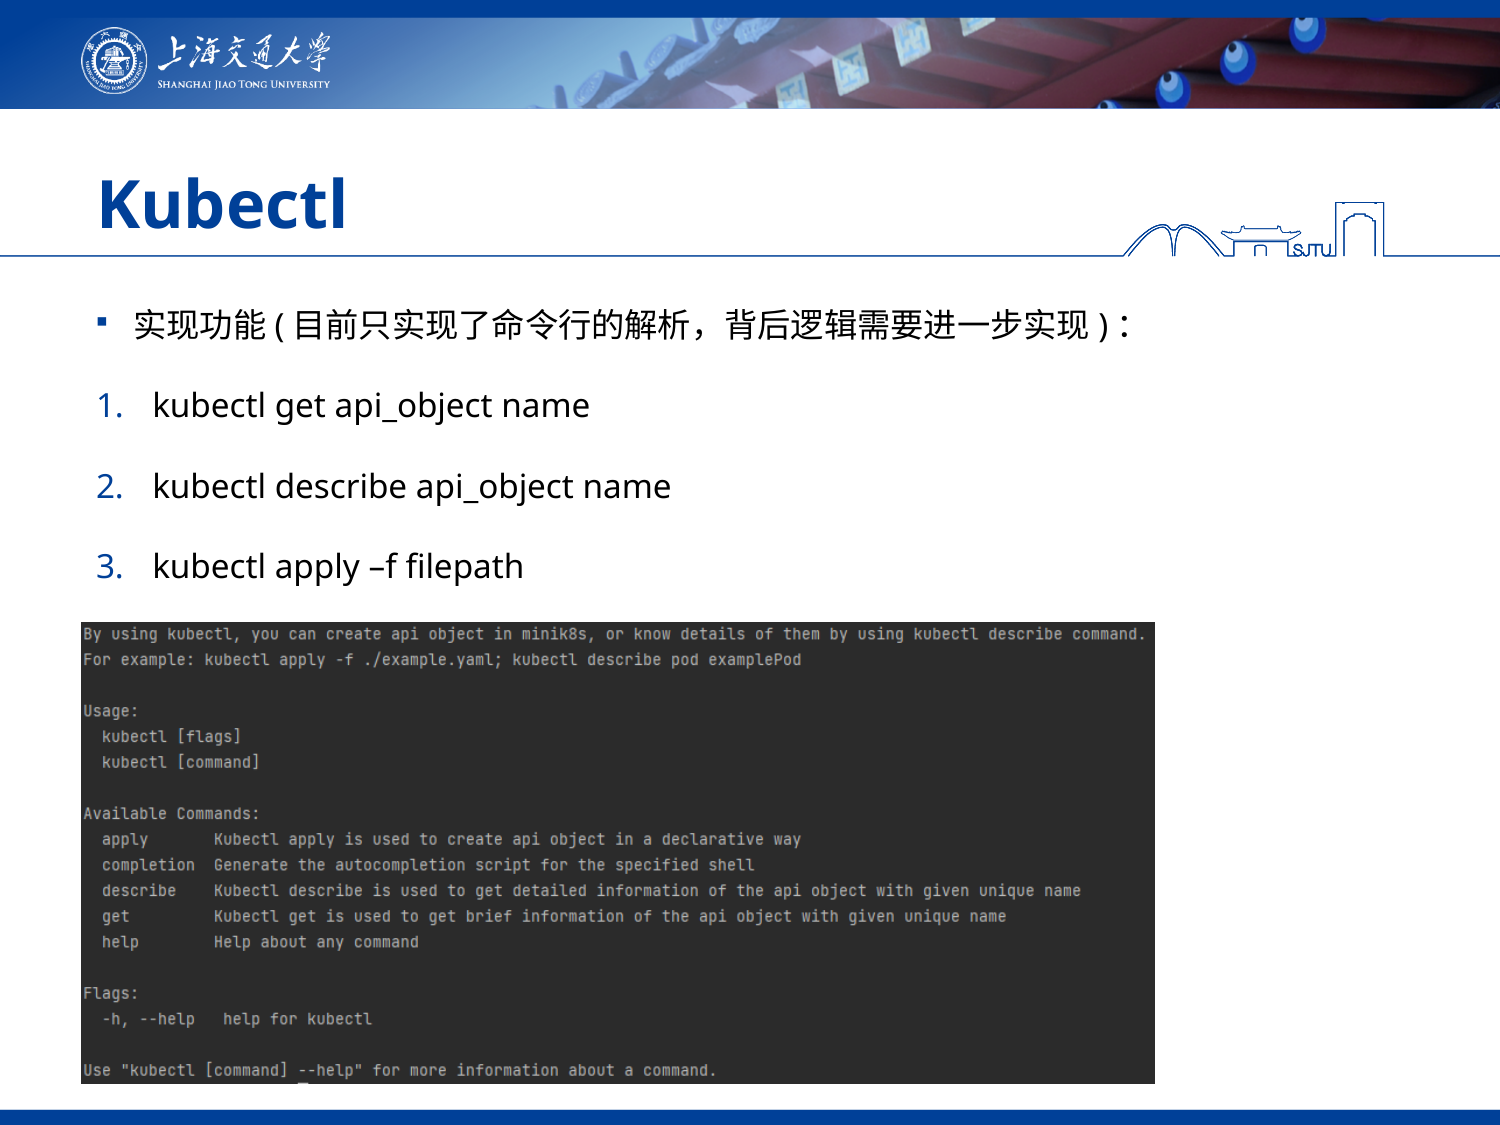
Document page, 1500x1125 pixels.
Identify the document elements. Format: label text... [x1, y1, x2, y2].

text_box 实现功能(目前只实现了命令行的解析，背后逻辑需要进一步实现)： kubectl get api_object name kubectl describe api_object name kubectl apply –f filepath [81, 276, 1226, 1084]
picture [0, 18, 1500, 109]
picture [80, 622, 1155, 1084]
title Kubectl [81, 159, 1455, 254]
